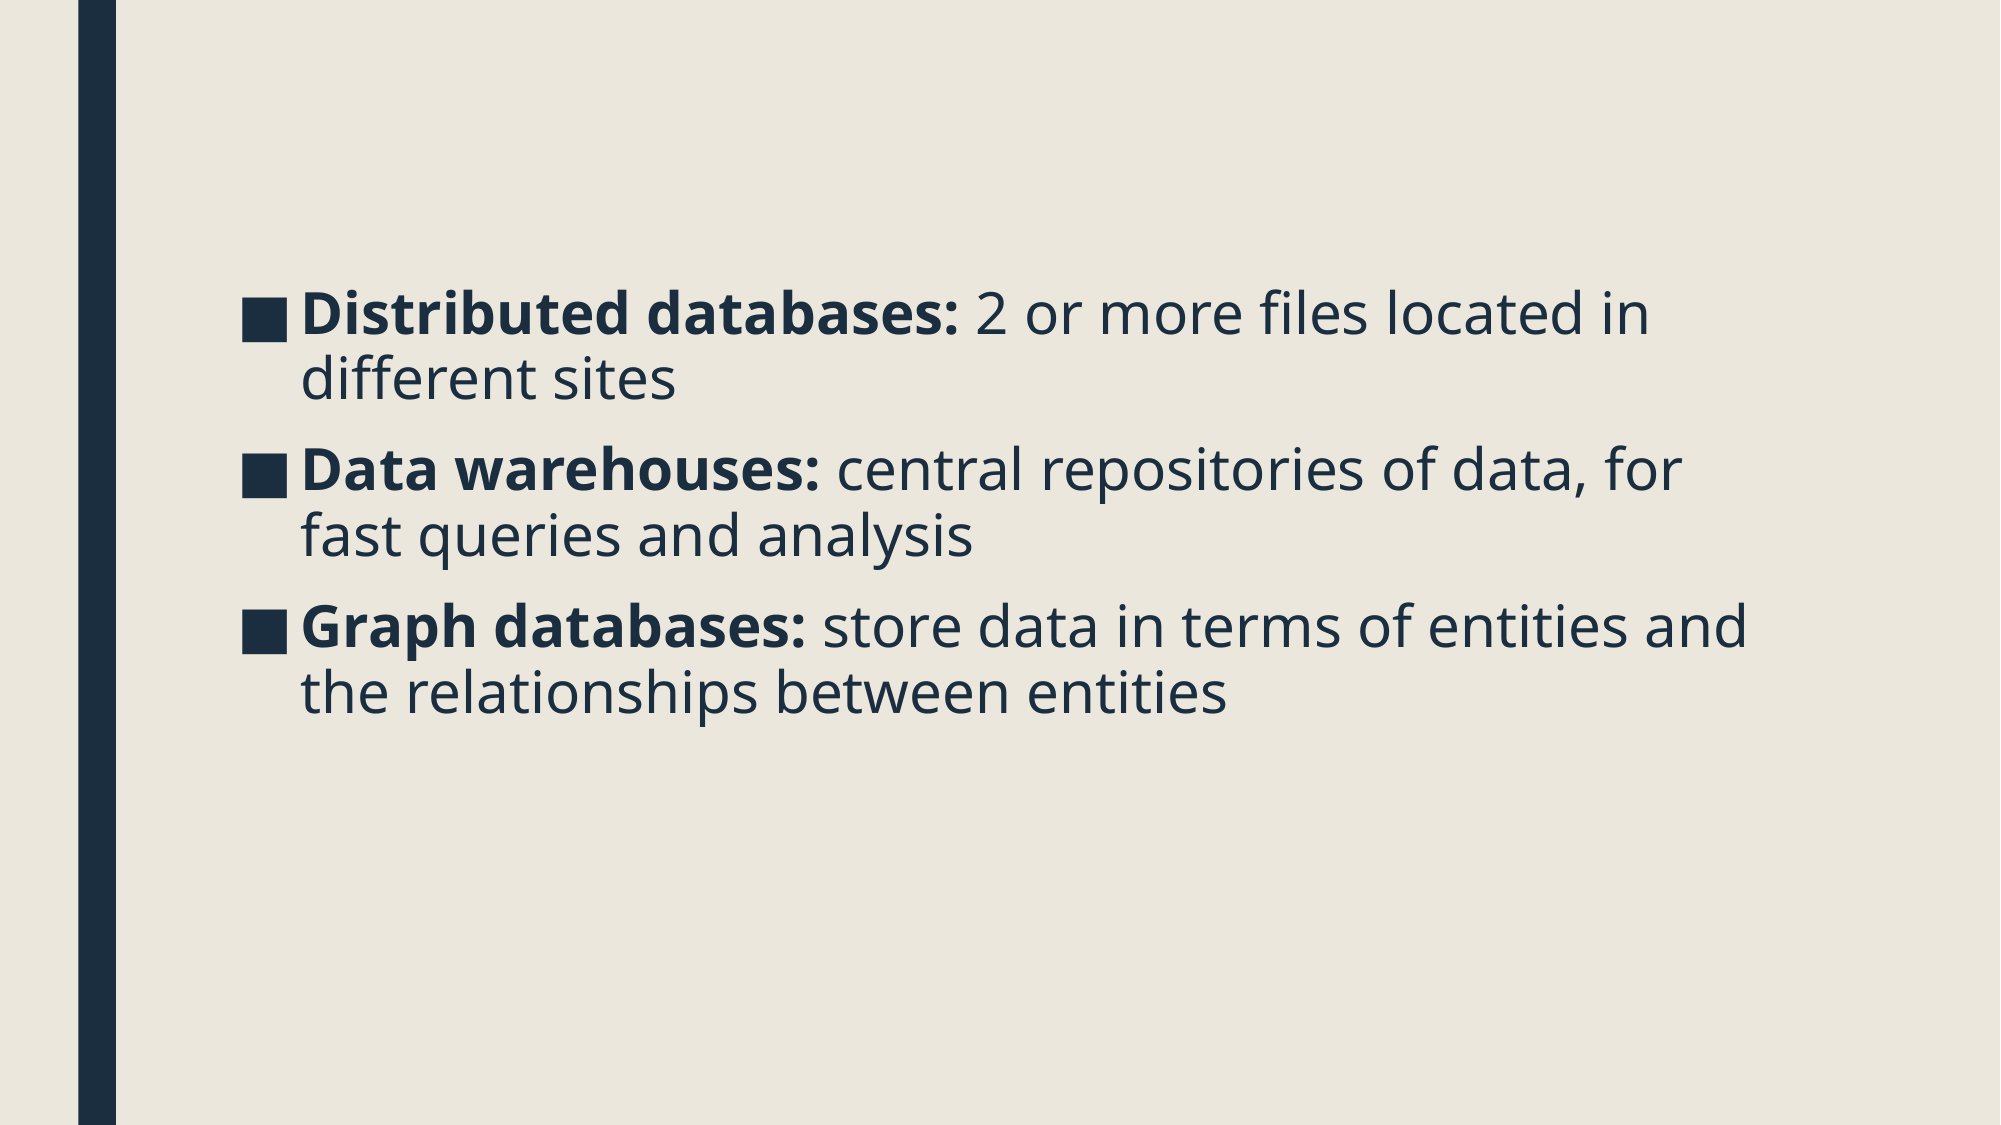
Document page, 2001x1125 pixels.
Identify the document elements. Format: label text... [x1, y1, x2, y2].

list Distributed databases: 2 or more files located in different sites Data warehouses: central repositories of data, for fast queries and analysis Graph databases: store data in terms of entities and the relationships between entities [222, 274, 1798, 862]
